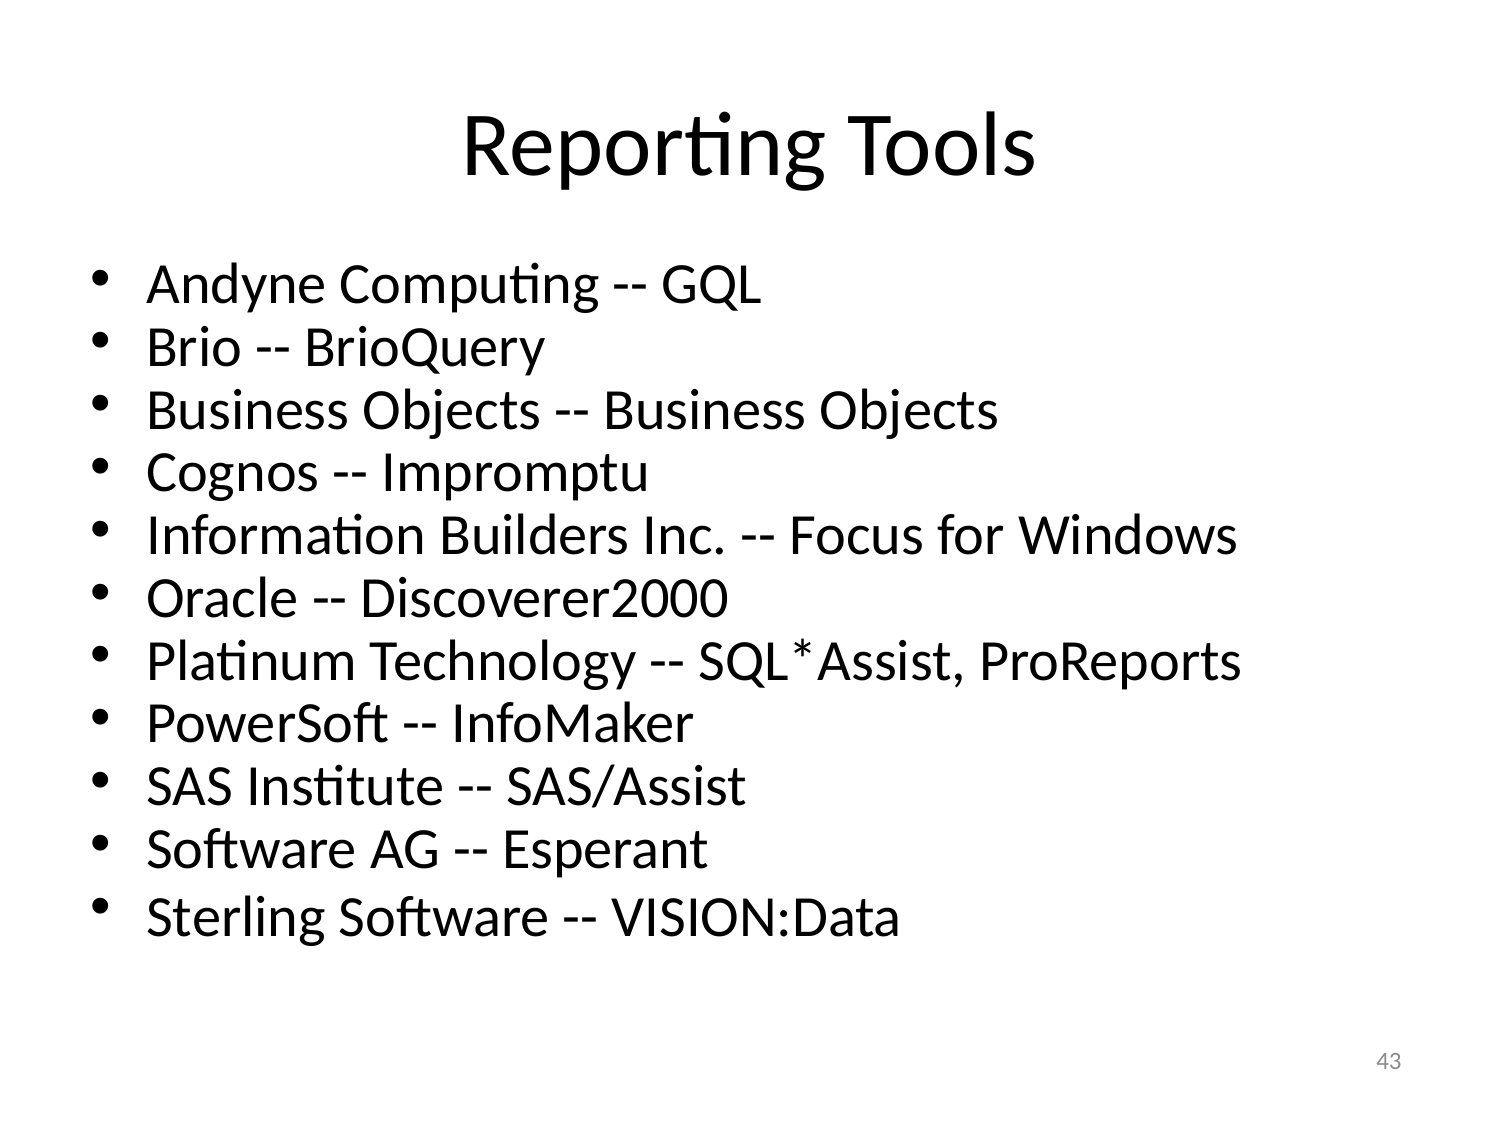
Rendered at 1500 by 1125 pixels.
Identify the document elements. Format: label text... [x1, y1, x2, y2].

title Reporting Tools [75, 45, 1425, 233]
list Andyne Computing -- GQL Brio -- BrioQuery Business Objects -- Business Objects Cognos -- Impromptu Information Builders Inc. -- Focus for Windows Oracle -- Discoverer2000 Platinum Technology -- SQL*Assist, ProReports PowerSoft -- InfoMaker SAS Institute -- SAS/Assist Software AG -- Esperant Sterling Software -- VISION:Data [75, 262, 1425, 1005]
slide_number 43 [1104, 1021, 1417, 1097]
